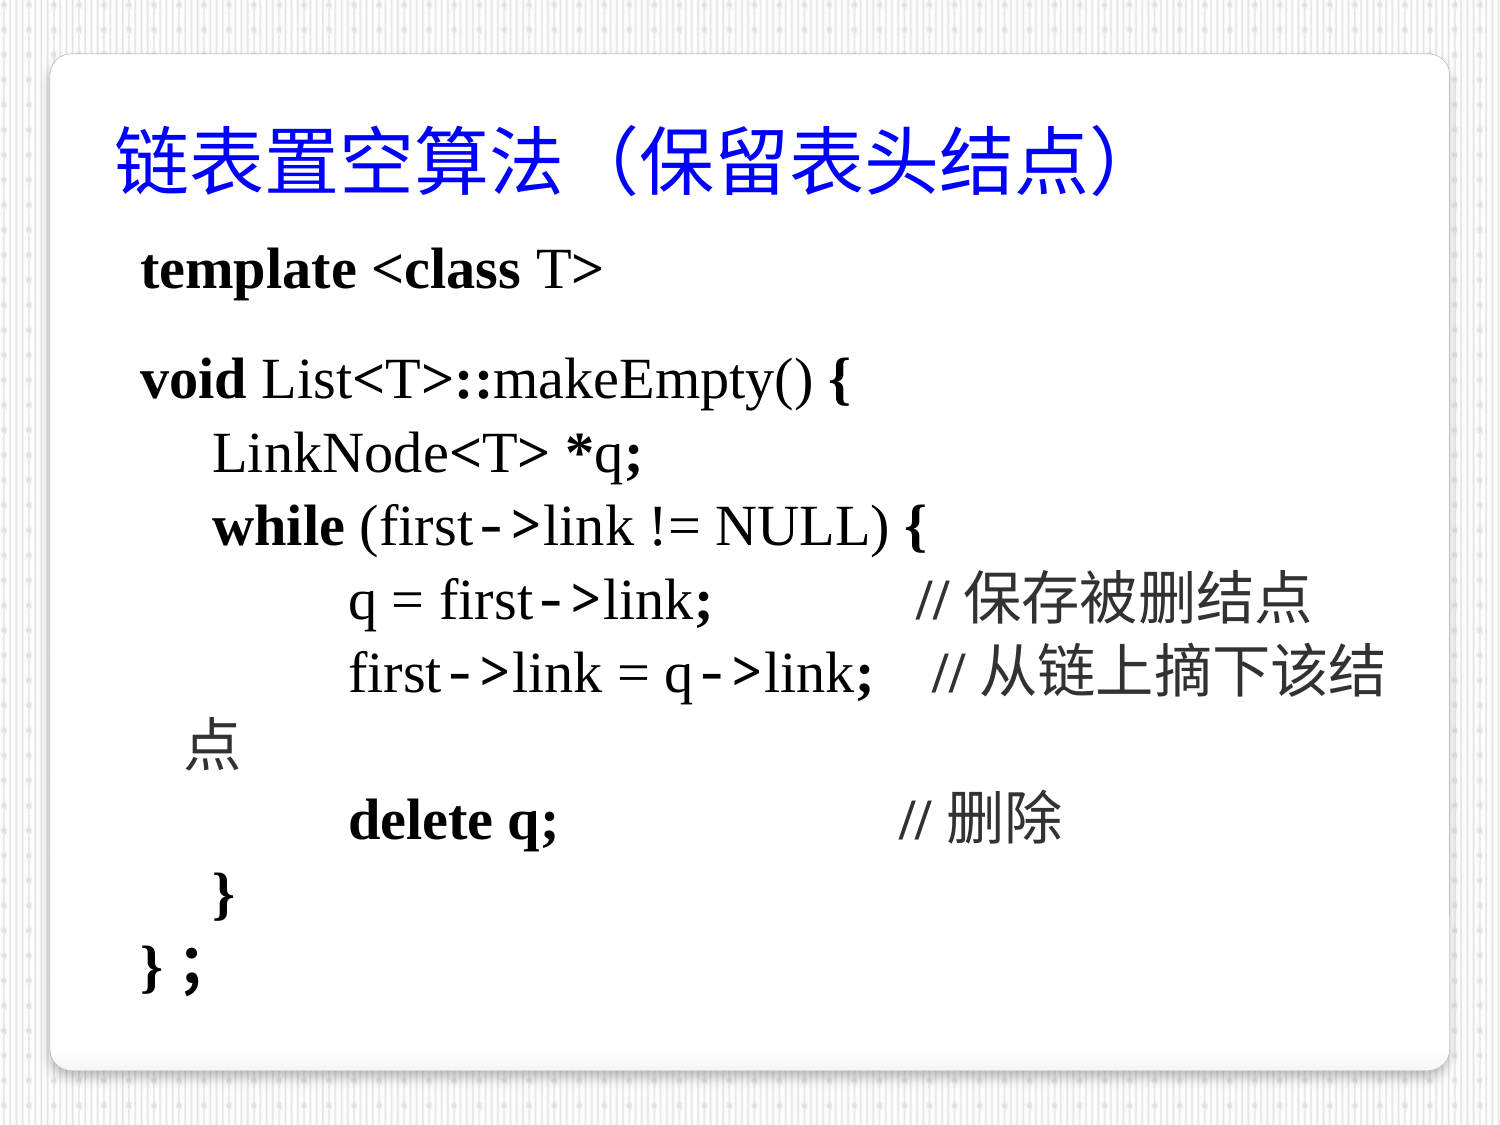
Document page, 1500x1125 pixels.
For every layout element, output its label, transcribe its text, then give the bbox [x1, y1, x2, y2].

picture [0, 0, 1500, 1125]
title 链表置空算法（保留表头结点） [99, 71, 1450, 213]
list template <class T> void List<T>::makeEmpty() { LinkNode<T> *q; while (first->link != NULL) { q = first->link; //保存被删结点 first->link = q->link; //从链上摘下该结点 delete q; //删除 } }； [110, 213, 1423, 977]
